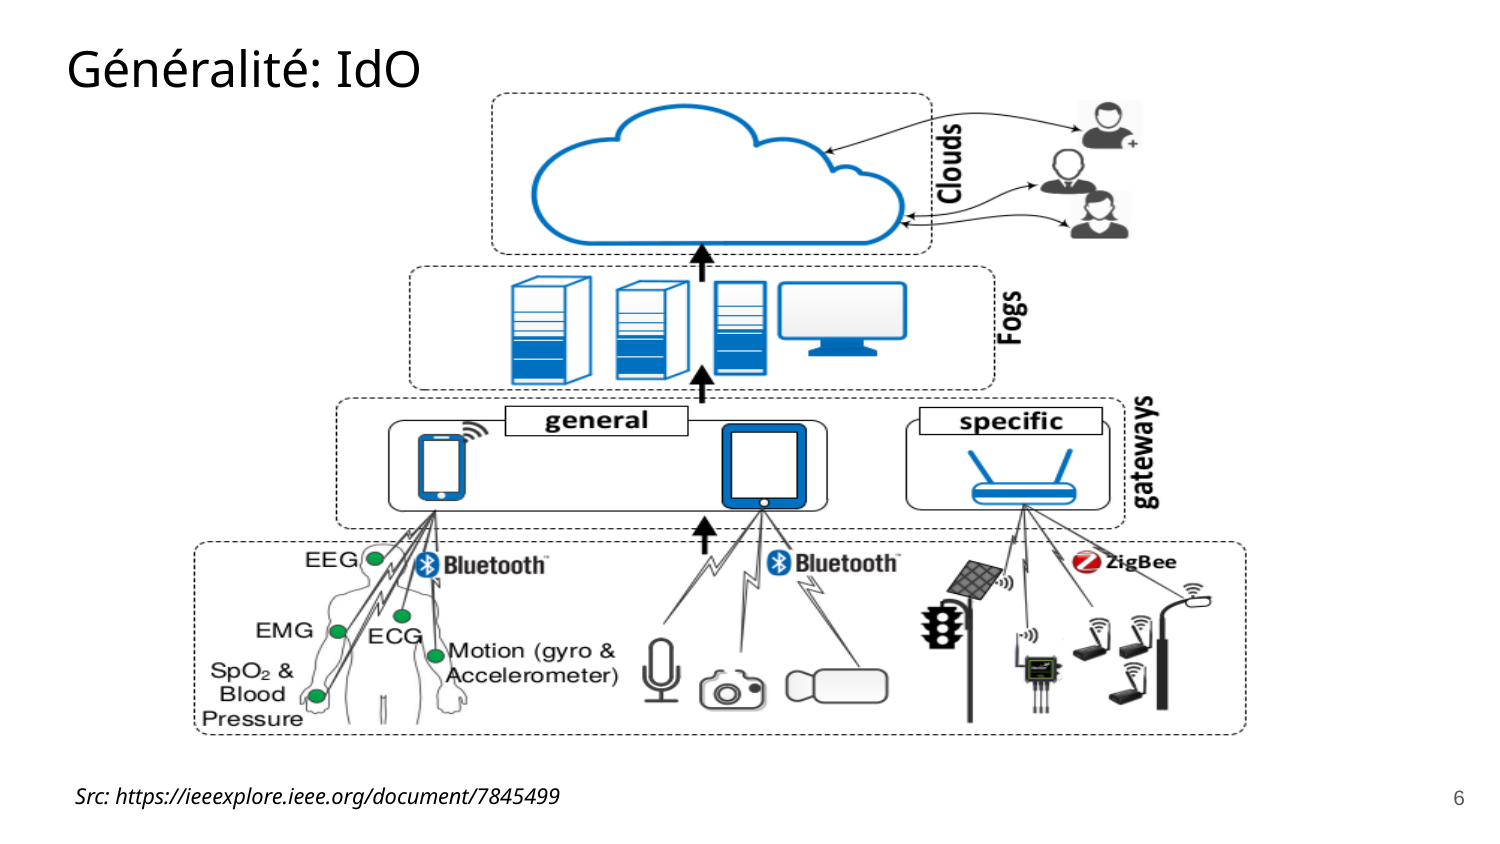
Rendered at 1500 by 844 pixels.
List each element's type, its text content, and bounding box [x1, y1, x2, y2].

title Généralité: IdO [51, 22, 512, 120]
text_box Src: https://ieeexplore.ieee.org/document/7845499 [60, 775, 934, 817]
picture [186, 73, 1251, 737]
slide_number 6 [1389, 764, 1480, 830]
